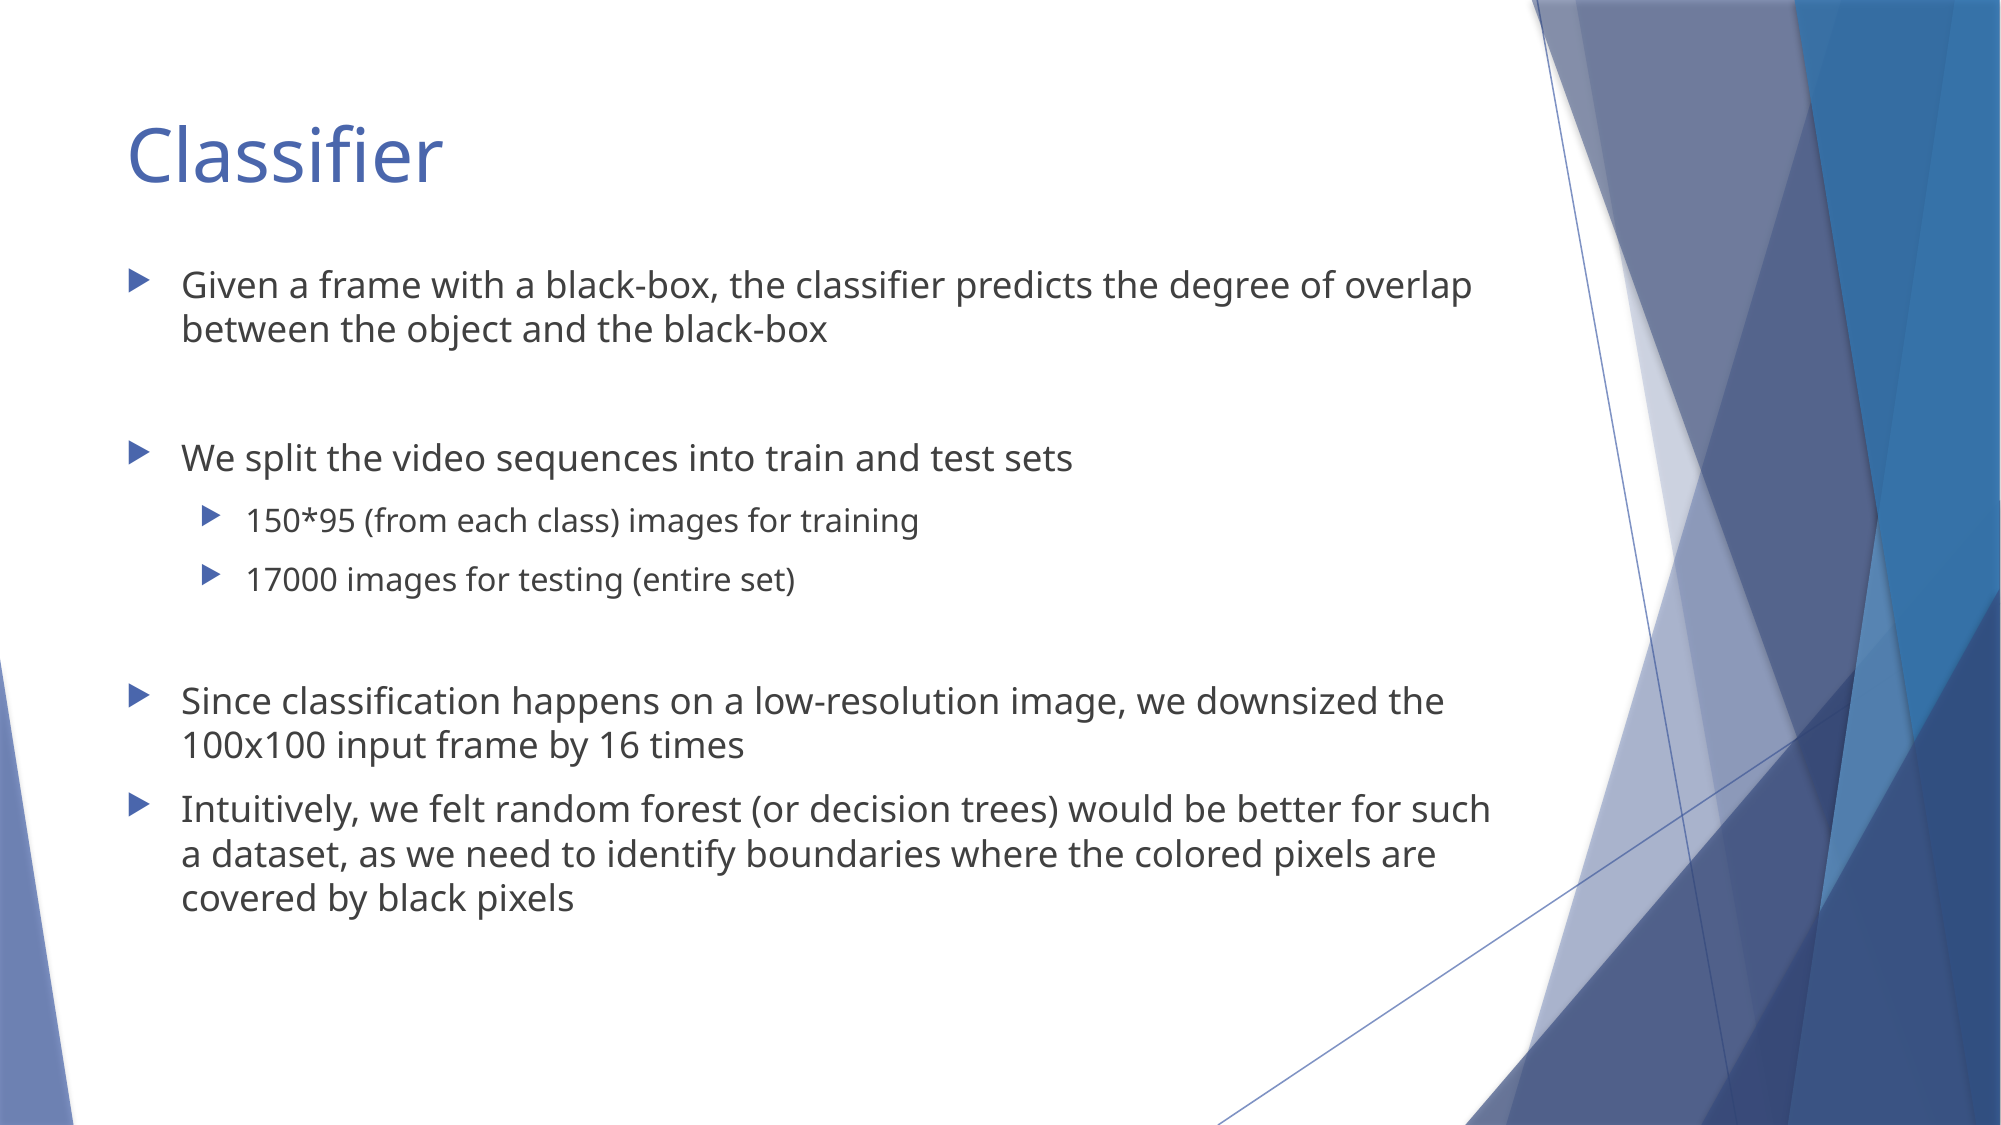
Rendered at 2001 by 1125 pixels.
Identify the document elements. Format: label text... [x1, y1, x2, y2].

title Classifier [111, 99, 1522, 254]
list Given a frame with a black-box, the classifier predicts the degree of overlap between the object and the black-box We split the video sequences into train and test sets 150*95 (from each class) images for training 17000 images for testing (entire set) Since classification happens on a low-resolution image, we downsized the 100x100 input frame by 16 times Intuitively, we felt random forest (or decision trees) would be better for such a dataset, as we need to identify boundaries where the colored pixels are covered by black pixels [111, 254, 1522, 992]
